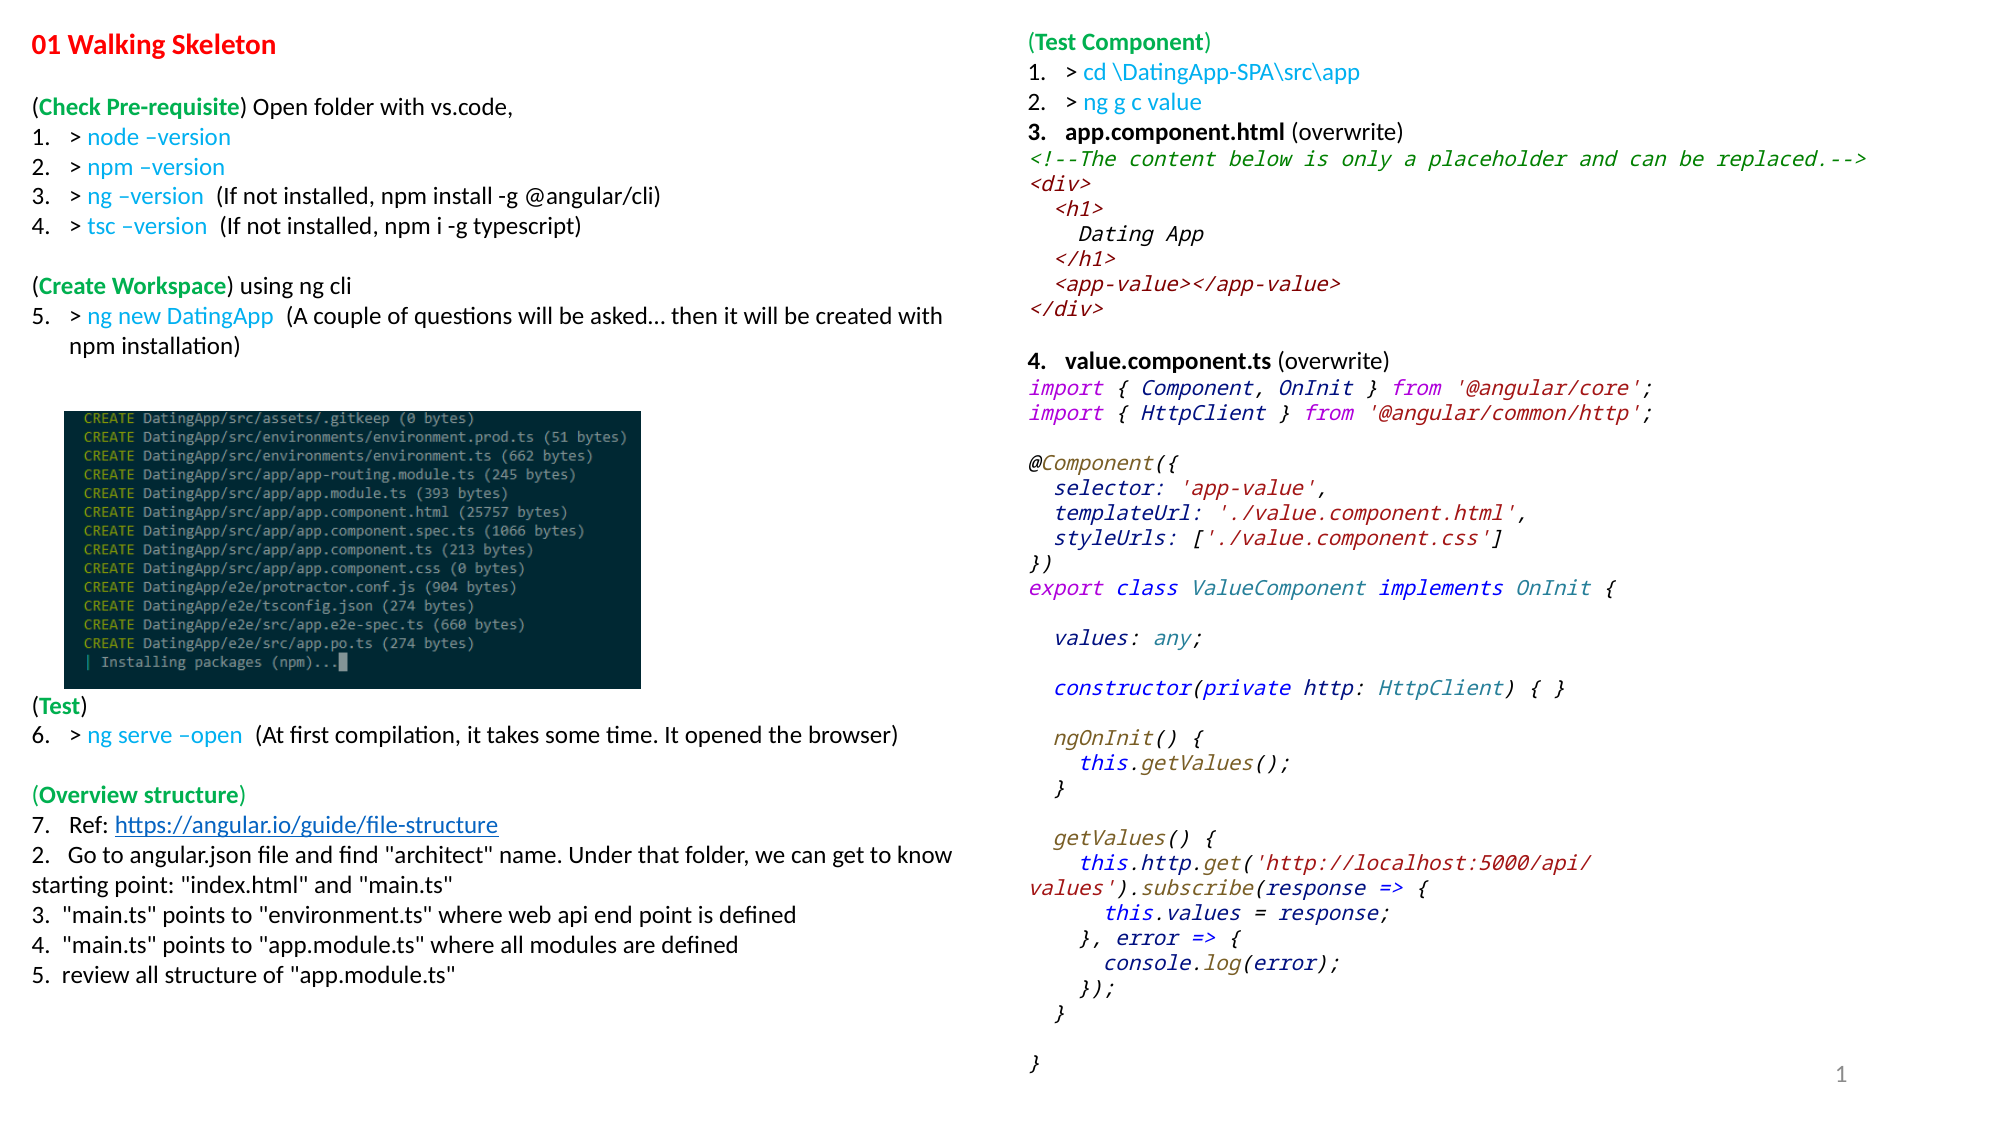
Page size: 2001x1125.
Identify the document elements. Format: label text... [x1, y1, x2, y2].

picture [430, 435, 444, 441]
picture [418, 507, 423, 516]
picture [234, 528, 244, 535]
picture [481, 566, 489, 576]
picture [178, 510, 192, 519]
picture [178, 491, 194, 500]
picture [90, 507, 107, 516]
picture [84, 451, 104, 460]
picture [110, 526, 117, 535]
picture [459, 488, 465, 498]
picture [433, 510, 441, 516]
picture [311, 435, 320, 441]
picture [213, 416, 219, 426]
picture [422, 528, 428, 538]
picture [195, 601, 201, 610]
picture [238, 472, 244, 479]
picture [362, 547, 393, 554]
picture [195, 526, 201, 535]
picture [238, 491, 244, 498]
picture [213, 622, 219, 632]
picture [323, 604, 328, 613]
picture [286, 660, 304, 670]
picture [201, 622, 210, 632]
picture [387, 528, 398, 535]
picture [195, 451, 201, 460]
picture [510, 547, 517, 553]
picture [110, 545, 117, 554]
picture [201, 453, 210, 463]
picture [195, 414, 210, 426]
picture [84, 470, 104, 479]
picture [277, 510, 287, 519]
picture [195, 470, 201, 479]
picture [110, 601, 117, 610]
picture [408, 639, 413, 647]
picture [371, 416, 379, 423]
picture [451, 453, 457, 460]
picture [84, 582, 90, 591]
picture [238, 547, 244, 554]
picture [238, 416, 244, 423]
picture [266, 622, 279, 629]
picture [273, 566, 277, 576]
picture [370, 585, 380, 591]
picture [311, 547, 320, 557]
picture [290, 603, 299, 610]
picture [110, 582, 117, 591]
text_box (Test Component) > cd \DatingApp-SPA\src\app > ng g c value app.component.html (overwrite) <!--The content below is only a placeholder and can be replaced.--> <div> <h1> Dating App </h1> <app-value></app-value> </div> value.component.ts (overwrite) import { Component, OnInit } from '@angular/core'; import { HttpClient } from '@angular/common/http'; @Component({ selector: 'app-value', templateUrl: './value.component.html', styleUrls: ['./value.component.css'] }) export class ValueComponent implements OnInit { values: any; constructor(private http: HttpClient) { } ngOnInit() { this.getValues(); } getValues() { this.http.get('http://localhost:5000/api/values').subscribe(response => { this.values = response; }, error => { console.log(error); }); } } [1012, 18, 1978, 1043]
picture [379, 416, 389, 426]
picture [525, 451, 532, 460]
picture [234, 660, 244, 670]
picture [127, 582, 133, 591]
picture [268, 641, 283, 648]
picture [127, 639, 132, 648]
picture [110, 564, 117, 573]
picture [374, 472, 380, 479]
picture [358, 491, 364, 498]
picture [213, 603, 219, 613]
picture [234, 453, 244, 460]
picture [201, 528, 210, 538]
picture [311, 528, 320, 538]
picture [345, 566, 362, 576]
picture [341, 413, 345, 423]
picture [320, 453, 334, 460]
picture [367, 566, 384, 573]
picture [247, 622, 253, 629]
picture [277, 528, 283, 538]
picture [234, 510, 241, 516]
picture [435, 641, 440, 649]
picture [302, 641, 308, 650]
picture [110, 470, 117, 479]
picture [84, 526, 104, 535]
picture [213, 566, 219, 576]
picture [195, 507, 210, 519]
picture [310, 566, 320, 576]
picture [84, 639, 107, 648]
picture [400, 469, 426, 479]
picture [484, 544, 490, 554]
picture [345, 488, 355, 498]
picture [84, 507, 90, 516]
picture [503, 507, 508, 516]
picture [298, 566, 308, 575]
picture [213, 435, 219, 444]
picture [84, 620, 104, 629]
picture [298, 472, 308, 482]
picture [302, 510, 308, 519]
picture [110, 451, 117, 460]
picture [150, 565, 155, 573]
picture [468, 507, 481, 516]
picture [502, 470, 507, 479]
picture [380, 623, 393, 628]
picture [234, 435, 241, 441]
picture [201, 547, 210, 557]
picture [362, 603, 371, 610]
picture [320, 435, 334, 441]
picture [337, 585, 347, 591]
picture [277, 547, 283, 557]
picture [127, 432, 133, 441]
picture [110, 414, 117, 423]
picture [277, 472, 283, 482]
picture [178, 453, 194, 463]
picture [277, 566, 283, 576]
picture [110, 489, 117, 498]
picture [311, 622, 320, 632]
picture [195, 545, 201, 554]
picture [481, 622, 489, 632]
picture [178, 641, 188, 650]
picture [213, 547, 219, 557]
picture [84, 414, 107, 423]
picture [459, 564, 466, 573]
picture [456, 620, 466, 629]
picture [178, 622, 194, 632]
text_box 01 Walking Skeleton (Check Pre-requisite) Open folder with vs.code, > node –version > npm –version > ng –version (If not installed, npm install -g @angular/cli) > tsc –version (If not installed, npm i -g typescript) (Create Workspace) using ng cli > ng new DatingApp (A couple of questions will be asked… then it will be created with npm installation) (Test) > ng serve –open (At first compilation, it takes some time. It opened the browser) (Overview structure) Ref: https://angular.io/guide/file-structure 2. Go to angular.json file and find "architect" name. Under that folder, we can get to know starting point: "index.html" and "main.ts" 3. "main.ts" points to "environment.ts" where web api end point is defined 4. "main.ts" points to "app.module.ts" where all modules are defined 5. review all structure of "app.module.ts" [16, 18, 982, 1061]
picture [408, 414, 415, 423]
picture [342, 528, 359, 538]
picture [178, 547, 194, 557]
picture [451, 582, 456, 591]
picture [213, 491, 219, 501]
picture [171, 413, 175, 423]
picture [298, 435, 308, 441]
picture [119, 507, 125, 516]
picture [282, 417, 294, 423]
picture [345, 510, 359, 519]
picture [337, 453, 346, 460]
picture [179, 660, 185, 670]
picture [408, 601, 413, 610]
picture [213, 641, 219, 651]
picture [213, 472, 219, 482]
picture [238, 566, 244, 573]
picture [103, 657, 108, 666]
picture [110, 620, 117, 629]
picture [195, 432, 210, 444]
picture [493, 547, 499, 556]
picture [499, 431, 508, 441]
picture [311, 453, 320, 460]
picture [578, 432, 593, 443]
picture [178, 585, 192, 594]
picture [195, 564, 210, 576]
picture [195, 620, 201, 629]
picture [435, 416, 440, 424]
picture [127, 564, 132, 573]
picture [269, 585, 282, 591]
picture [84, 489, 107, 498]
picture [370, 510, 384, 516]
picture [300, 622, 308, 632]
picture [544, 451, 549, 460]
picture [110, 639, 117, 648]
picture [178, 472, 185, 479]
picture [178, 435, 192, 444]
picture [422, 453, 444, 460]
picture [408, 453, 414, 460]
picture [344, 547, 359, 557]
picture [333, 641, 341, 650]
picture [178, 603, 194, 613]
picture [213, 585, 219, 594]
picture [501, 526, 523, 535]
picture [195, 489, 210, 501]
picture [178, 416, 194, 425]
picture [311, 510, 317, 520]
picture [150, 640, 155, 648]
picture [119, 582, 125, 591]
picture [84, 545, 104, 554]
picture [110, 507, 117, 516]
picture [195, 582, 210, 594]
picture [127, 507, 133, 516]
picture [277, 491, 287, 501]
picture [110, 432, 117, 441]
picture [371, 528, 380, 535]
picture [302, 528, 308, 538]
picture [178, 528, 194, 538]
picture [201, 472, 210, 482]
picture [201, 603, 210, 613]
picture [524, 510, 532, 518]
picture [178, 566, 188, 575]
picture [342, 600, 346, 612]
picture [195, 639, 210, 651]
picture [213, 510, 219, 519]
picture [368, 622, 380, 632]
picture [127, 489, 133, 498]
picture [188, 472, 194, 482]
picture [473, 585, 480, 593]
picture [339, 653, 347, 671]
picture [545, 529, 550, 537]
picture [383, 473, 389, 482]
picture [277, 453, 286, 460]
picture [425, 413, 435, 423]
slide_number 1 [1412, 1042, 1863, 1103]
picture [332, 416, 338, 426]
picture [298, 491, 320, 501]
picture [510, 452, 523, 460]
picture [310, 641, 320, 651]
picture [469, 491, 474, 499]
picture [127, 414, 133, 423]
picture [84, 432, 107, 441]
picture [298, 453, 308, 460]
picture [298, 547, 308, 557]
picture [367, 488, 371, 498]
picture [150, 415, 159, 423]
picture [84, 564, 107, 573]
picture [331, 491, 341, 497]
picture [84, 601, 104, 610]
picture [90, 582, 108, 591]
picture [311, 472, 320, 482]
picture [273, 491, 277, 501]
picture [119, 432, 125, 441]
